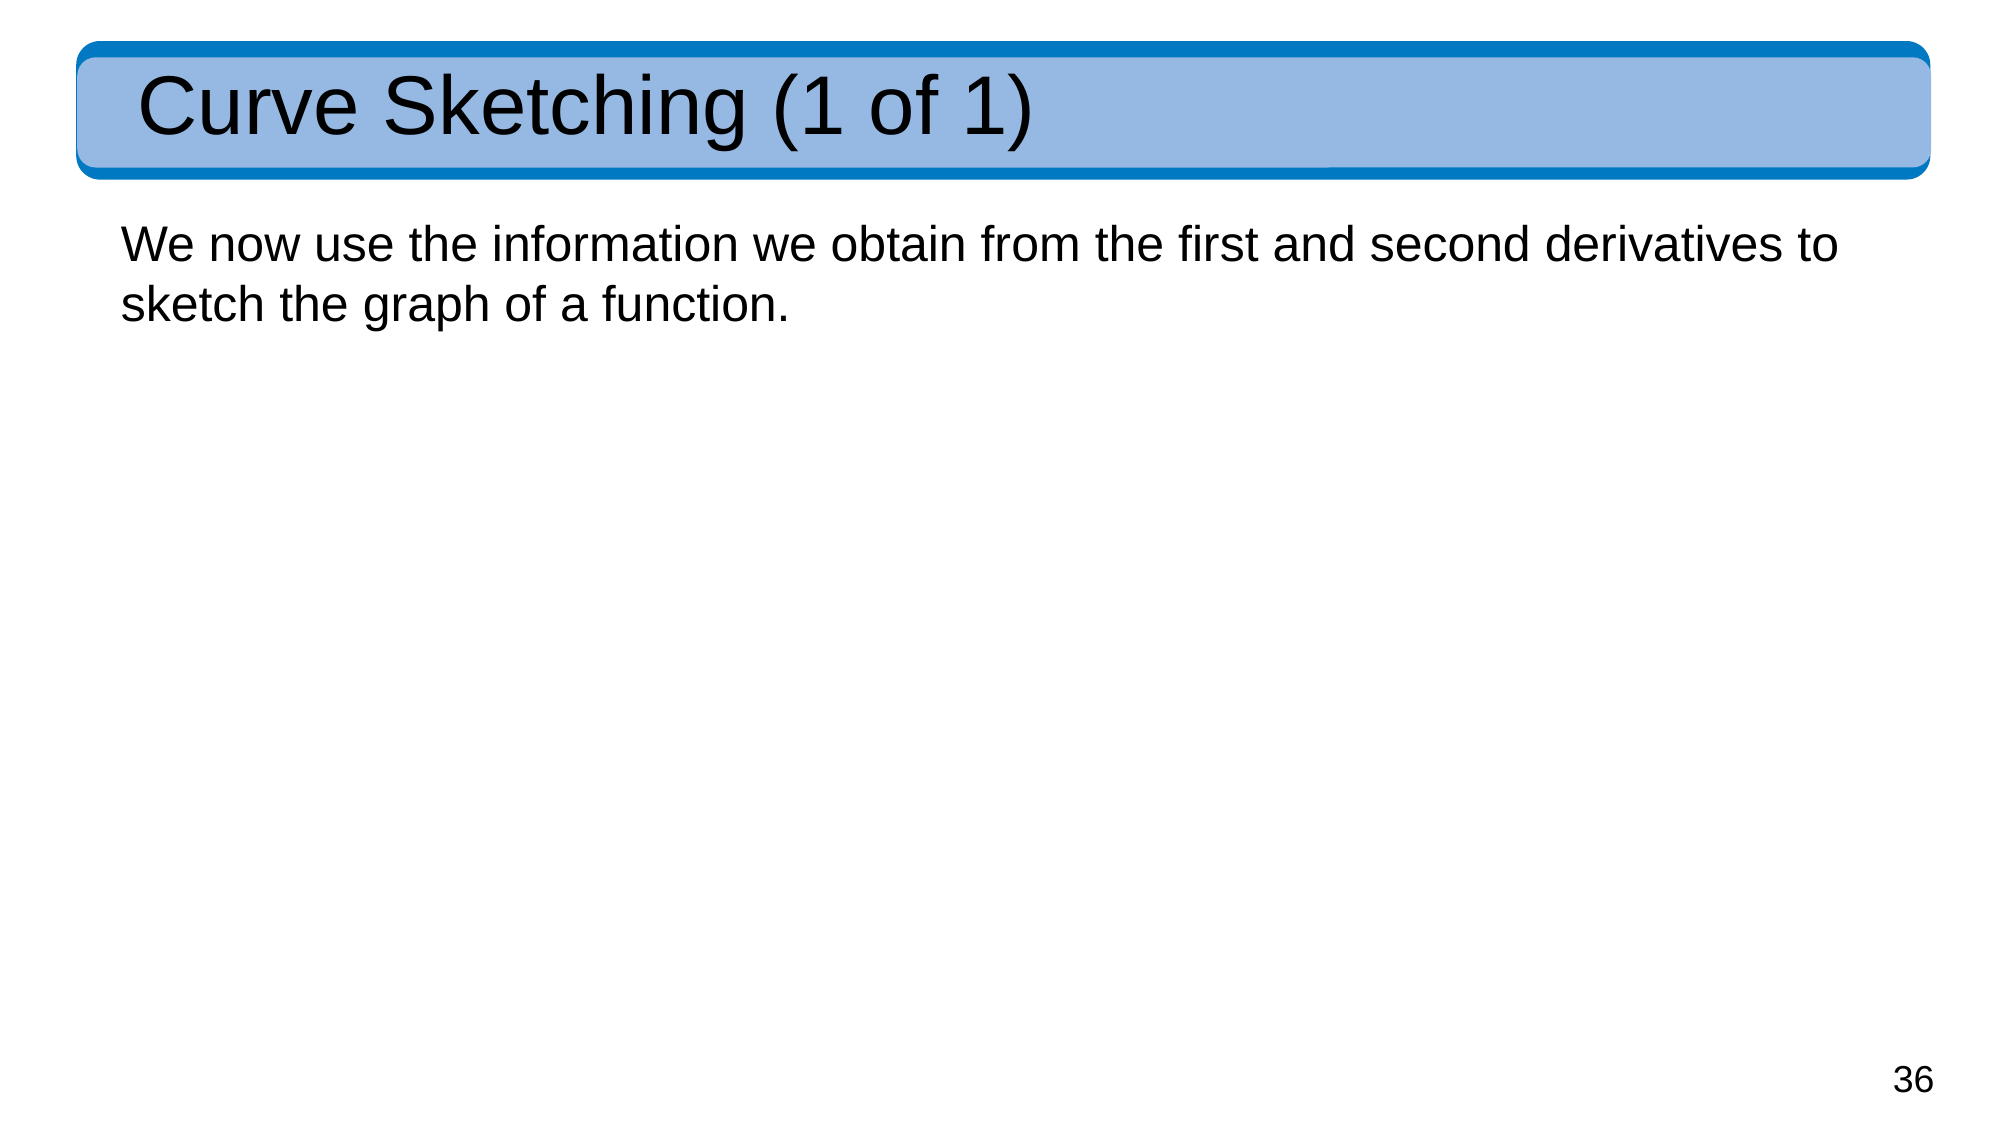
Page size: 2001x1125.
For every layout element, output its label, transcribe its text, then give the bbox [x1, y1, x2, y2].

list We now use the information we obtain from the first and second derivatives to sketch the graph of a function. [120, 211, 1954, 335]
title Curve Sketching (1 of 1) [138, 62, 1863, 173]
